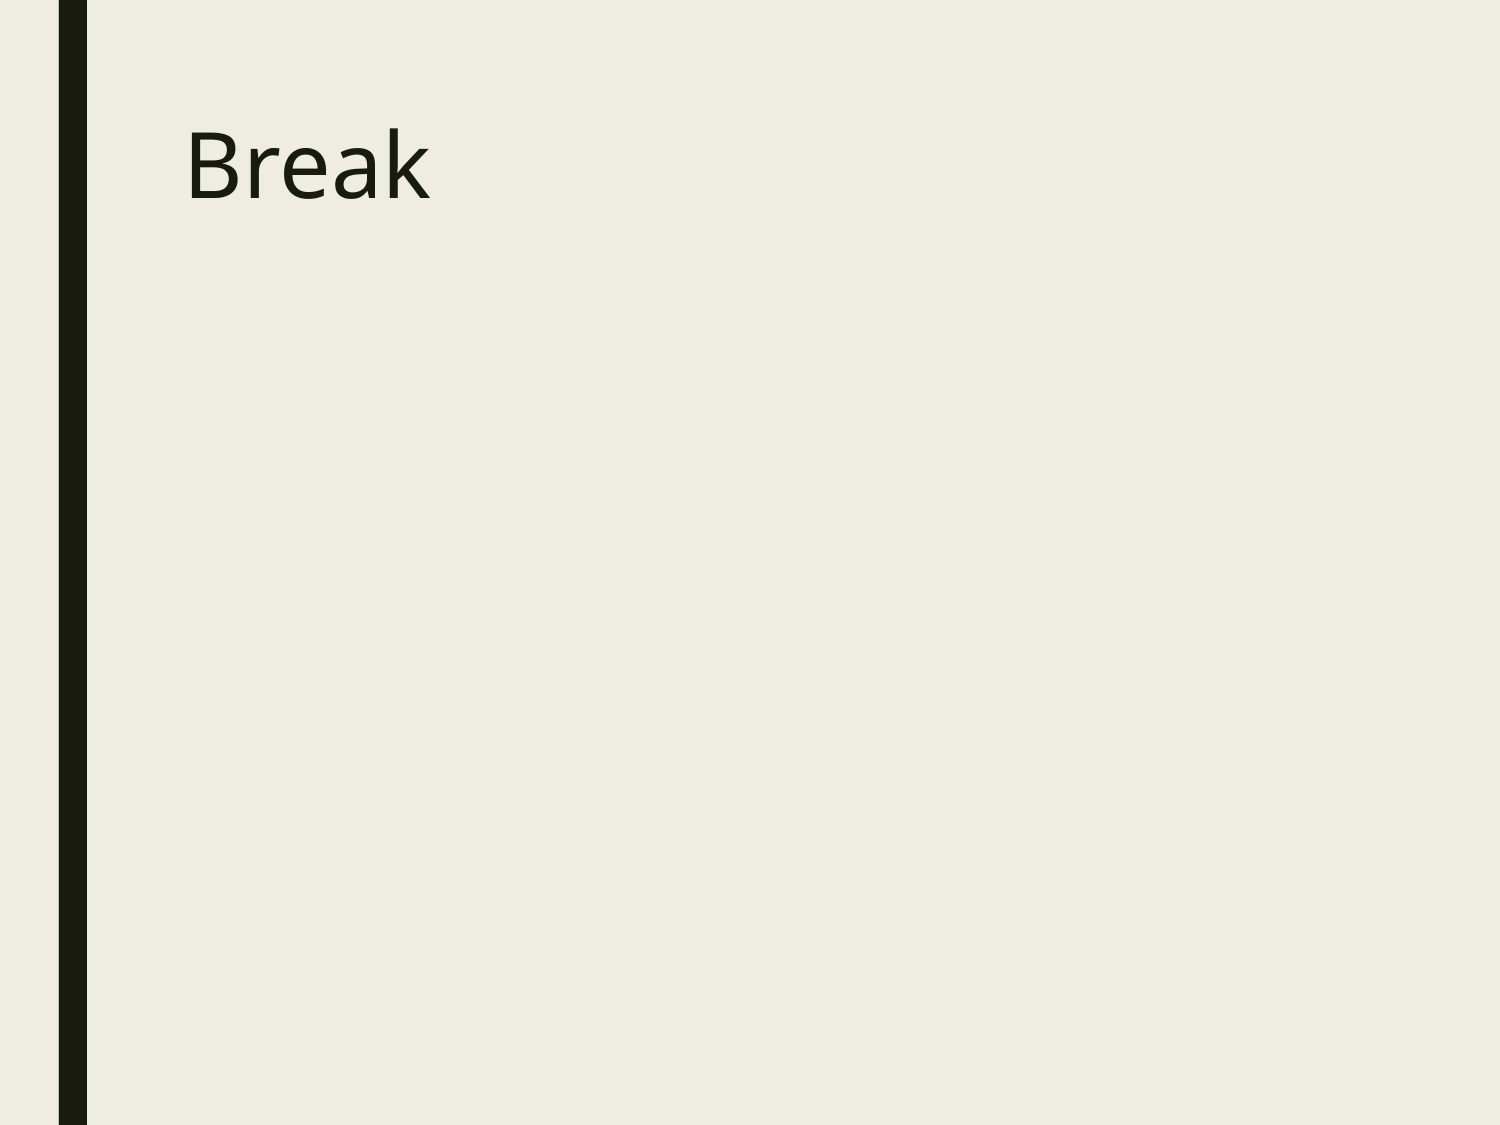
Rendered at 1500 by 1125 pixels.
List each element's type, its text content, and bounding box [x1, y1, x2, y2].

title Break [168, 112, 1351, 357]
